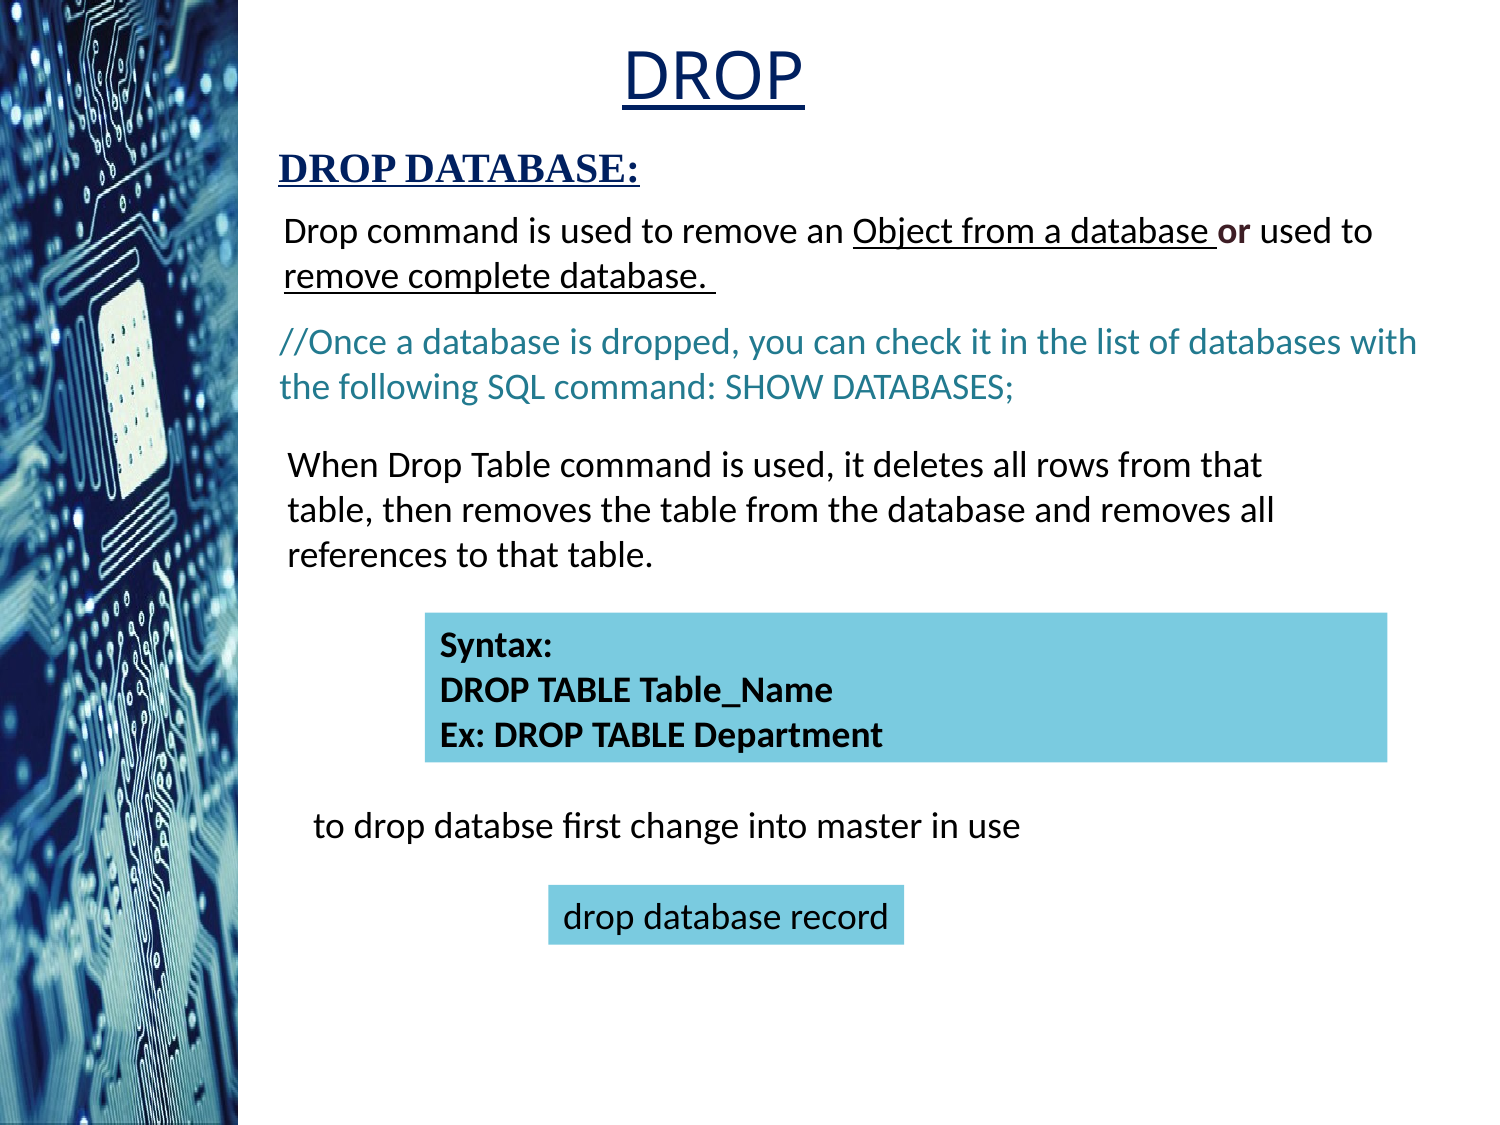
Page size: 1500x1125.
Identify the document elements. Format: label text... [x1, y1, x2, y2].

text_box DROP DATABASE: [263, 133, 1014, 199]
text_box When Drop Table command is used, it deletes all rows from that table, then removes the table from the database and removes all references to that table. [272, 433, 1323, 583]
text_box to drop databse first change into master in use [298, 794, 1298, 854]
text_box //Once a database is dropped, you can check it in the list of databases with the following SQL command: SHOW DATABASES; [264, 309, 1440, 460]
text_box DROP [607, 25, 821, 121]
text_box drop database record [548, 884, 905, 945]
text_box Drop command is used to remove an Object from a database or used to remove complete database. [268, 199, 1444, 394]
text_box Syntax: DROP TABLE Table_Name Ex: DROP TABLE Department [424, 612, 1388, 763]
picture [0, 0, 238, 1125]
